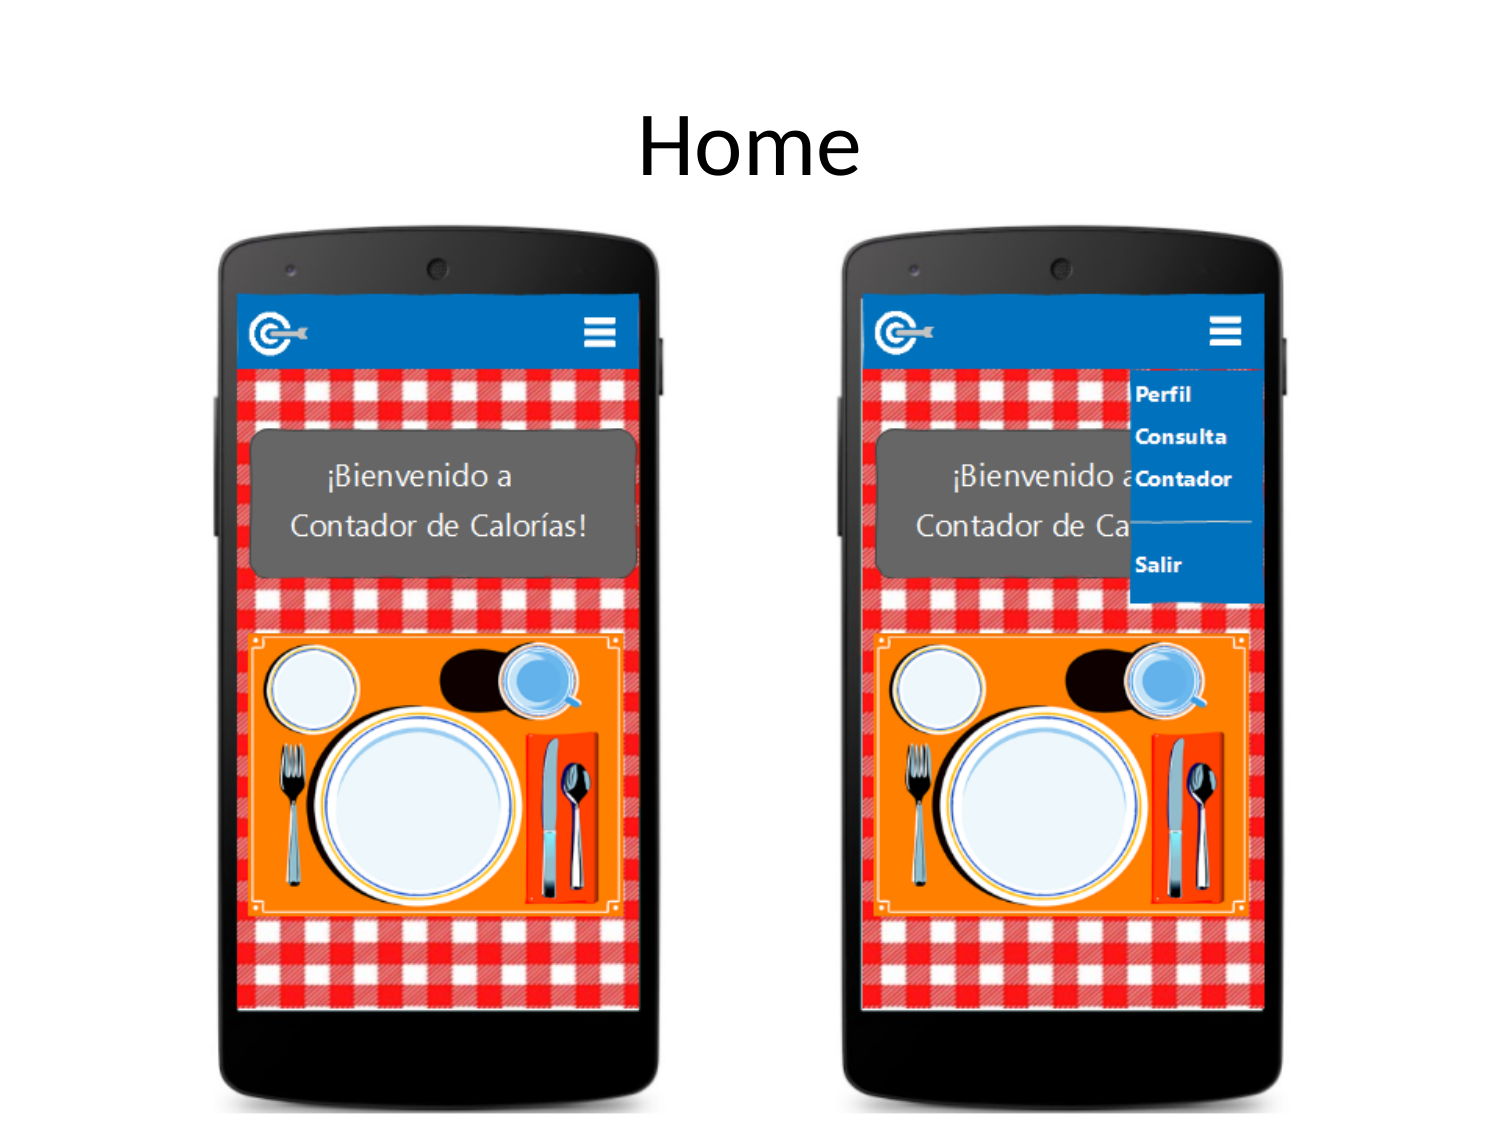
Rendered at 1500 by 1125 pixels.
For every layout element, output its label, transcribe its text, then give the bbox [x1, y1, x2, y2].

picture [206, 216, 1294, 1124]
title Home [75, 45, 1425, 233]
